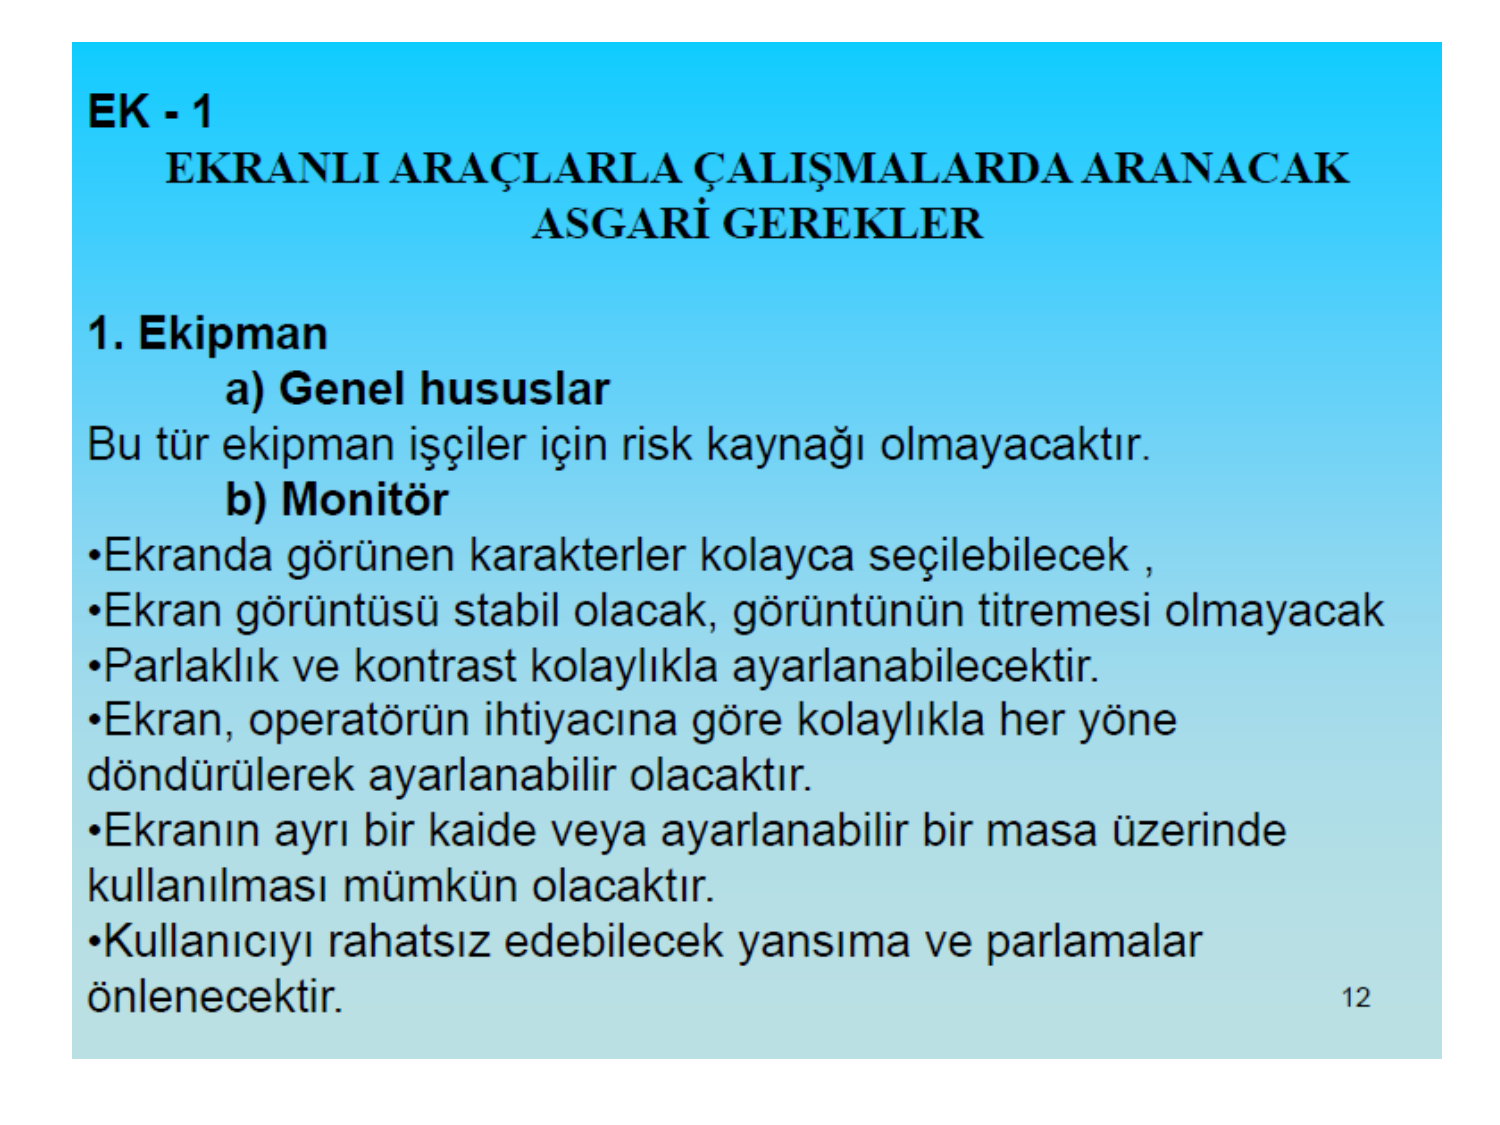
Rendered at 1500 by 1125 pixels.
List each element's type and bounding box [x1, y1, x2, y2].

list [71, 42, 1442, 1059]
